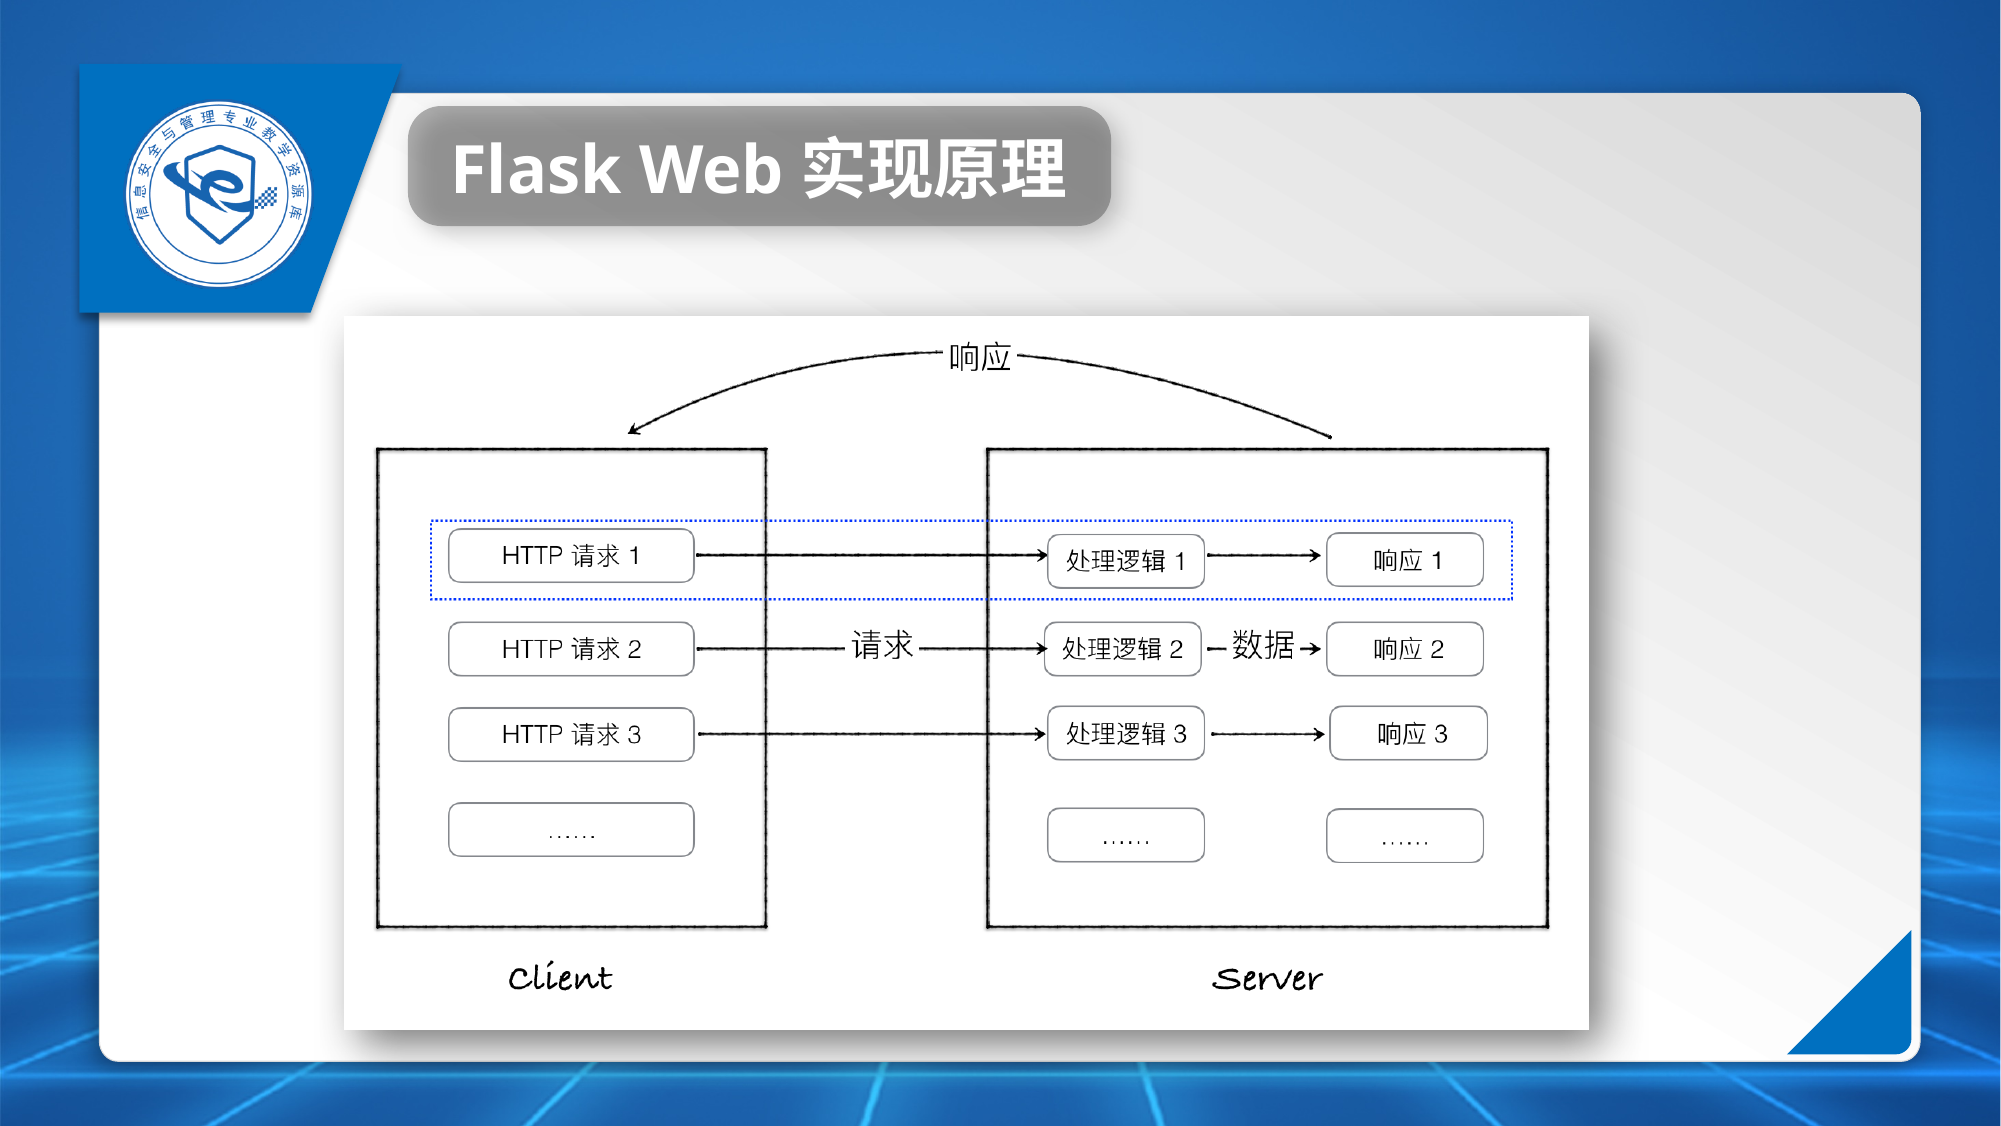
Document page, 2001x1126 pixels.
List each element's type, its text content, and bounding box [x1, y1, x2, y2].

picture [0, 0, 2001, 1126]
text_box [406, 104, 1113, 228]
text_box Flask Web实现原理 [435, 118, 1083, 214]
